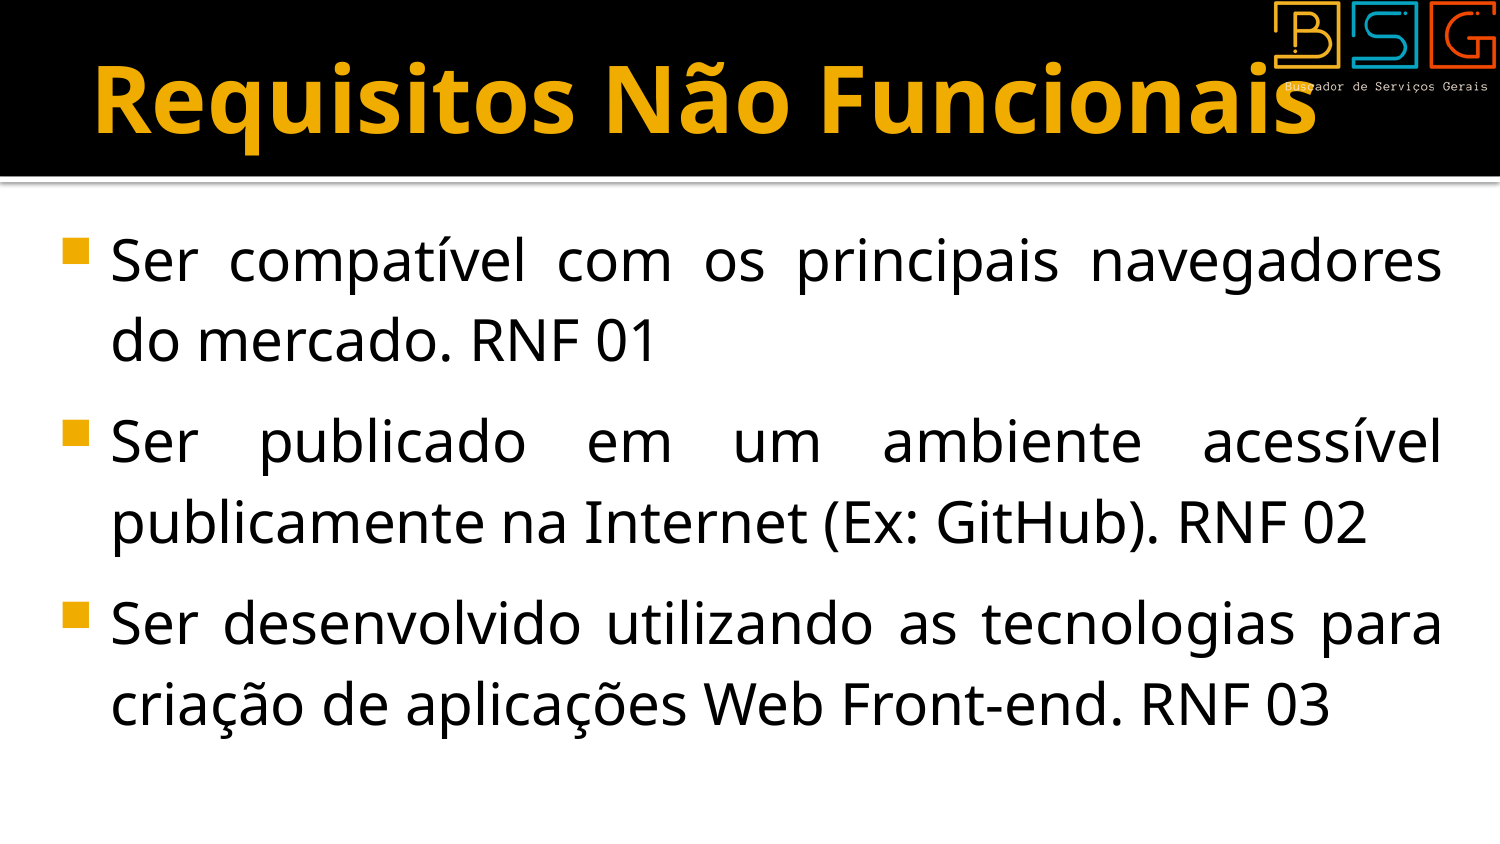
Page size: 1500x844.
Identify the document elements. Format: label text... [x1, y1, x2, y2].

list Ser compatível com os principais navegadores do mercado. RNF 01 Ser publicado em um ambiente acessível publicamente na Internet (Ex: GitHub). RNF 02 Ser desenvolvido utilizando as tecnologias para criação de aplicações Web Front-end. RNF 03 [29, 197, 1459, 812]
title Requisitos Não Funcionais [75, 19, 1425, 174]
picture [1269, 0, 1500, 95]
